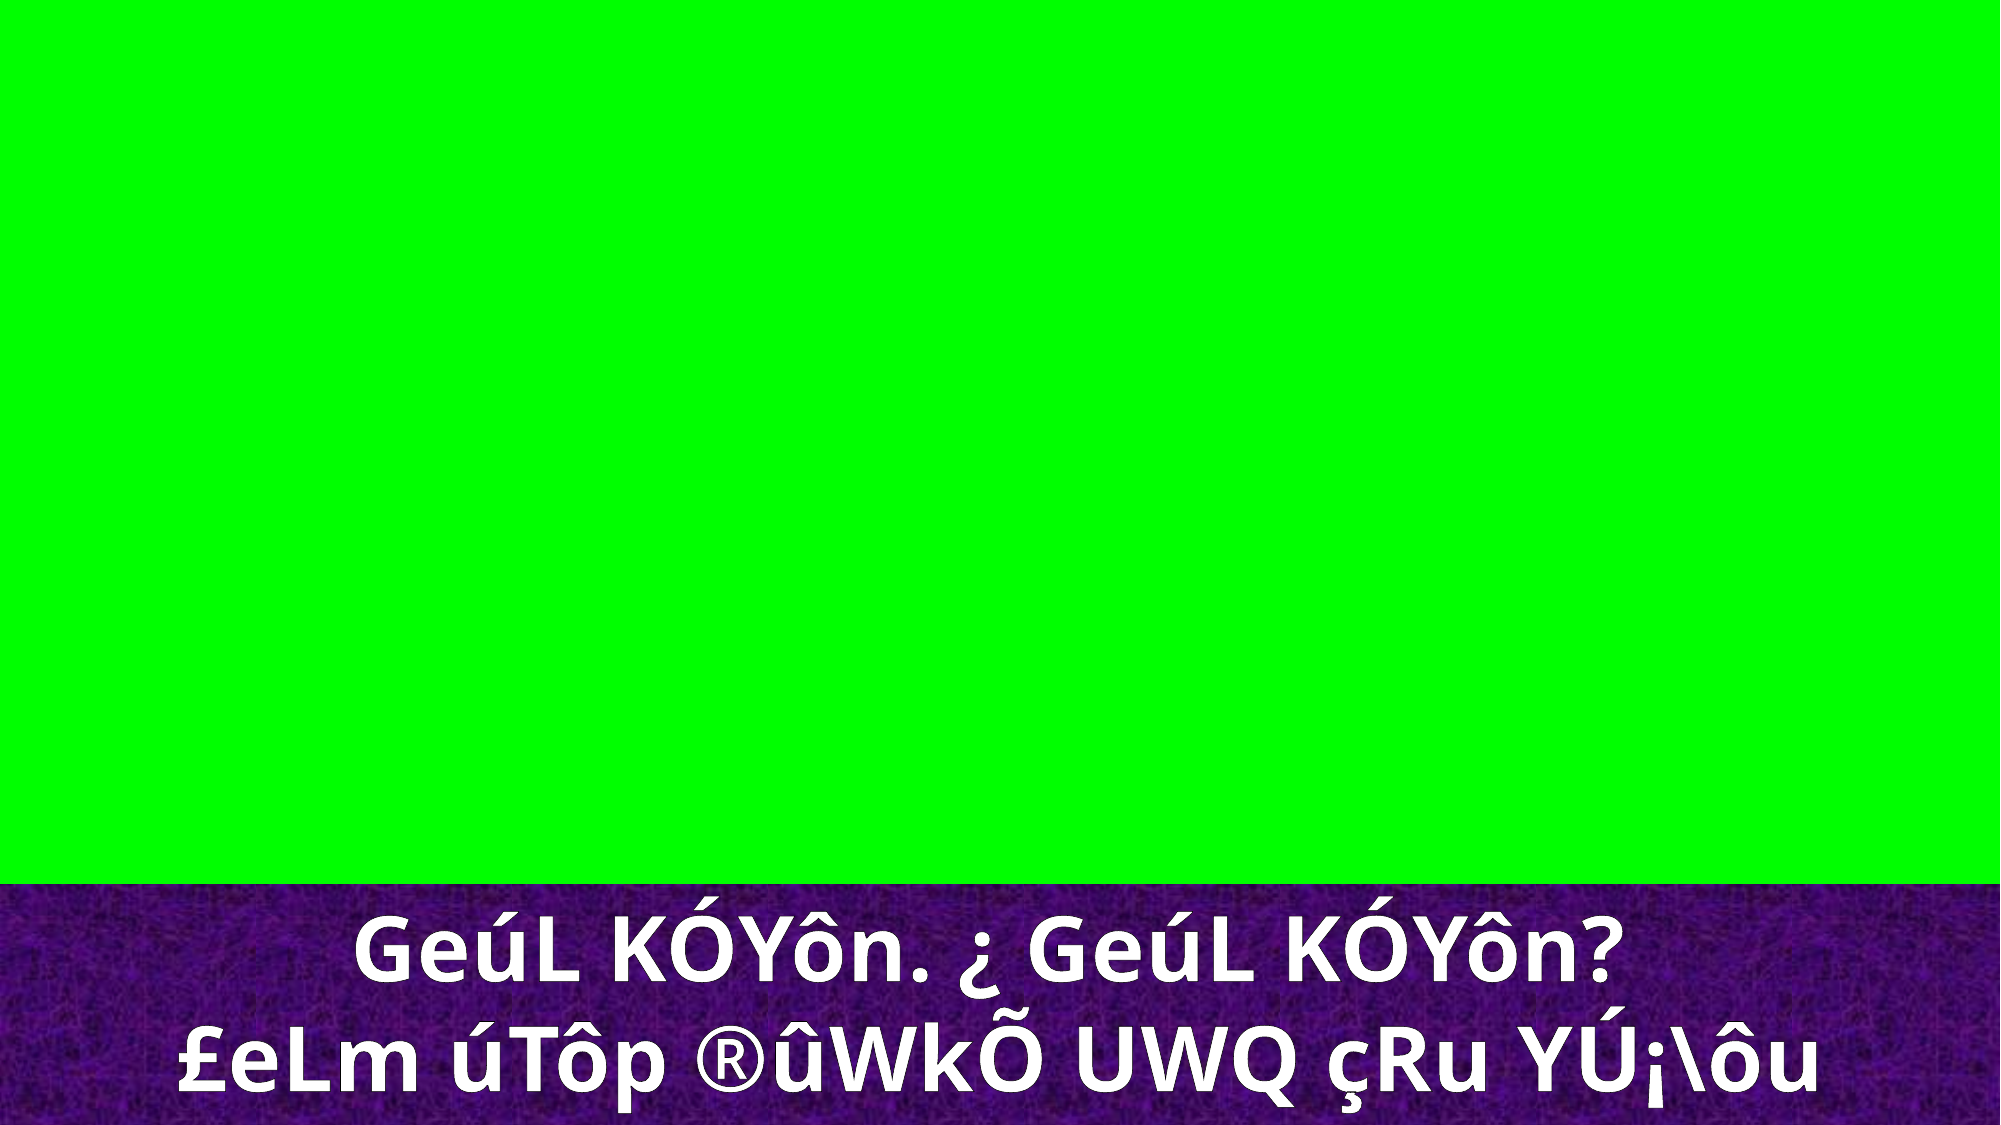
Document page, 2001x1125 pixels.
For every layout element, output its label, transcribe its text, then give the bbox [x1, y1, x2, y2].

text_box [0, 1118, 2000, 1125]
text_box GeúL KÓYôn. ¿ GeúL KÓYôn? £eLm úTôp ®ûWkÕ UWQ çRu YÚ¡\ôu [0, 882, 2000, 1118]
